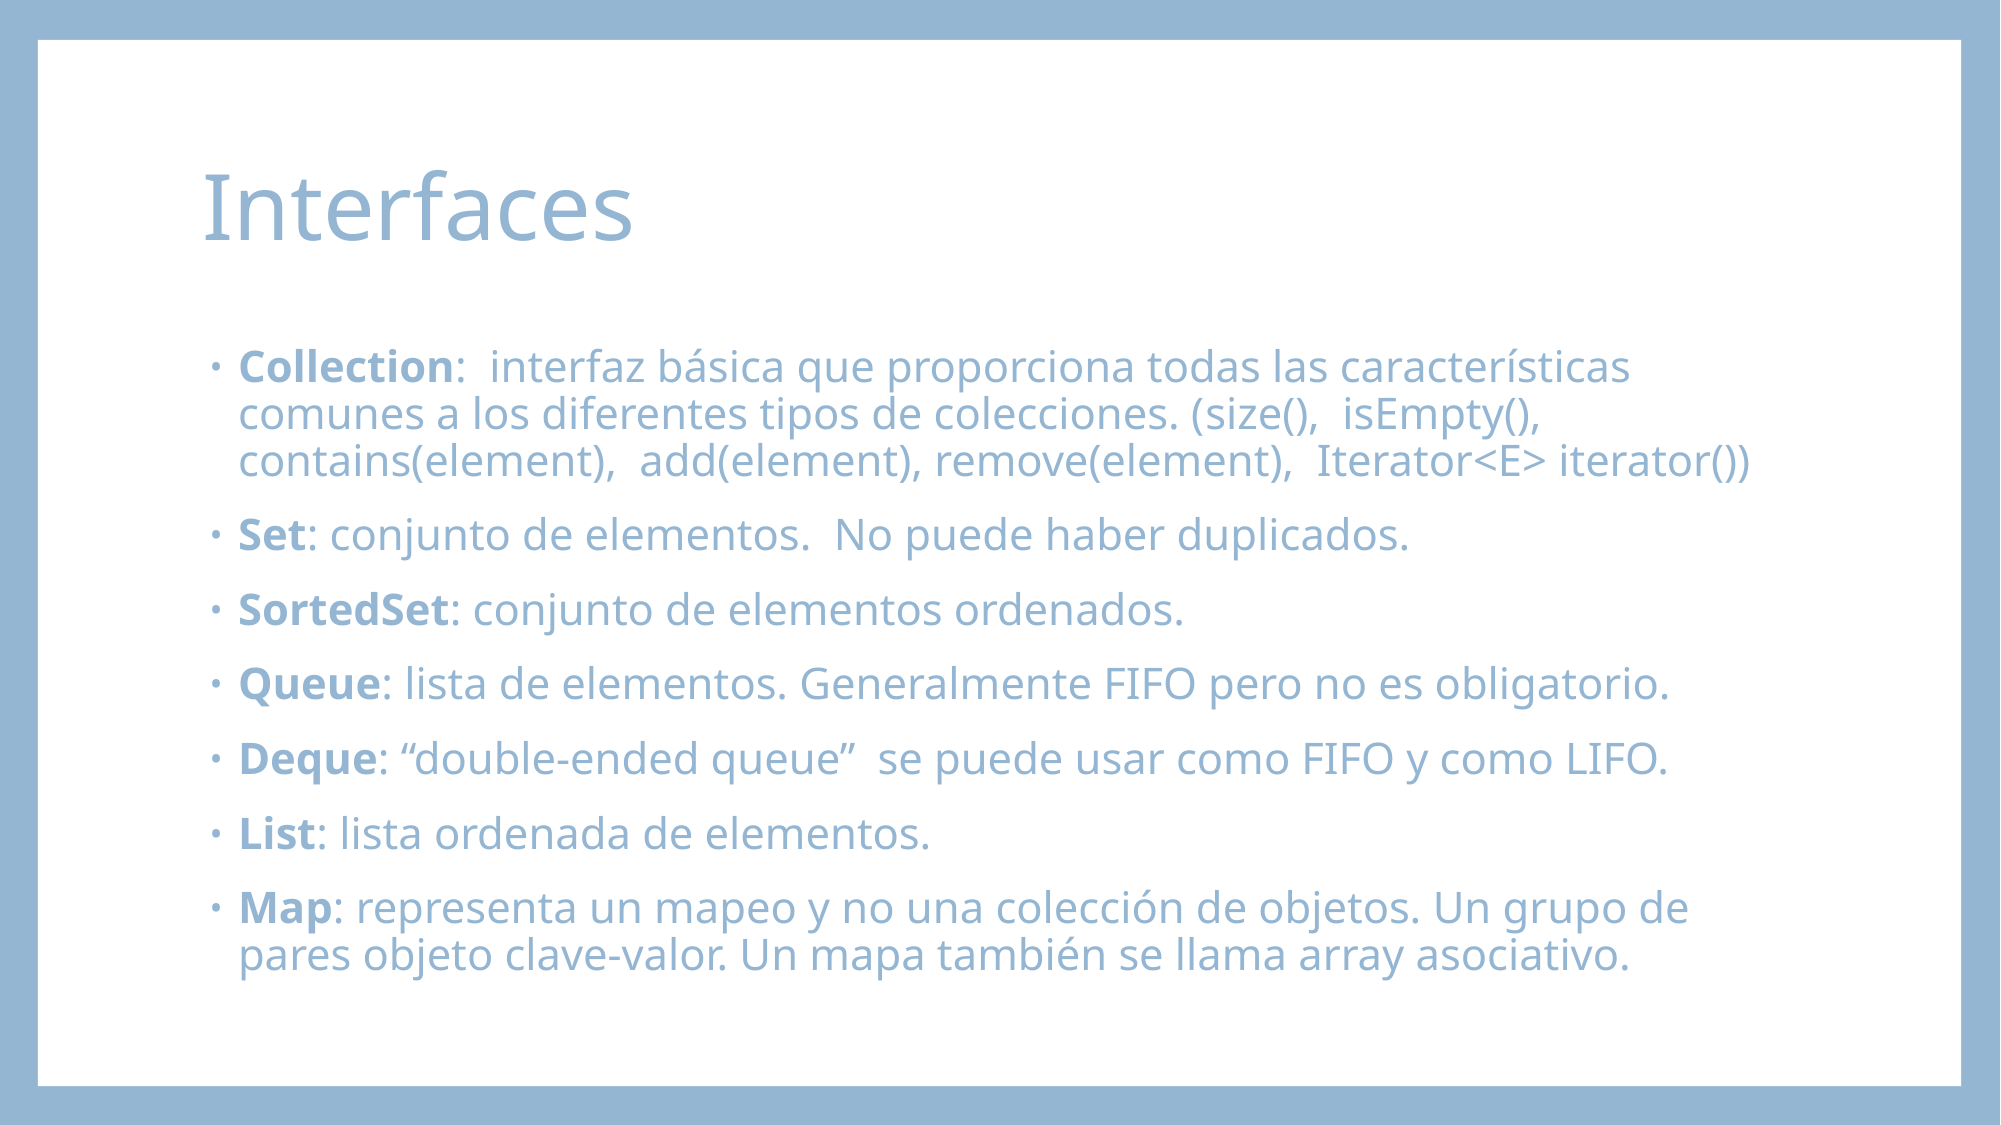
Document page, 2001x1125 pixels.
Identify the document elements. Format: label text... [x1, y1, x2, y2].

list Collection: interfaz básica que proporciona todas las características comunes a los diferentes tipos de colecciones. (size(), isEmpty(), contains(element), add(element), remove(element), Iterator<E> iterator()) Set: conjunto de elementos. No puede haber duplicados. SortedSet: conjunto de elementos ordenados. Queue: lista de elementos. Generalmente FIFO pero no es obligatorio. Deque: “double-ended queue” se puede usar como FIFO y como LIFO. List: lista ordenada de elementos. Map: representa un mapeo y no una colección de objetos. Un grupo de pares objeto clave-valor. Un mapa también se llama array asociativo. [187, 337, 1808, 1000]
title Interfaces [187, 99, 1808, 323]
